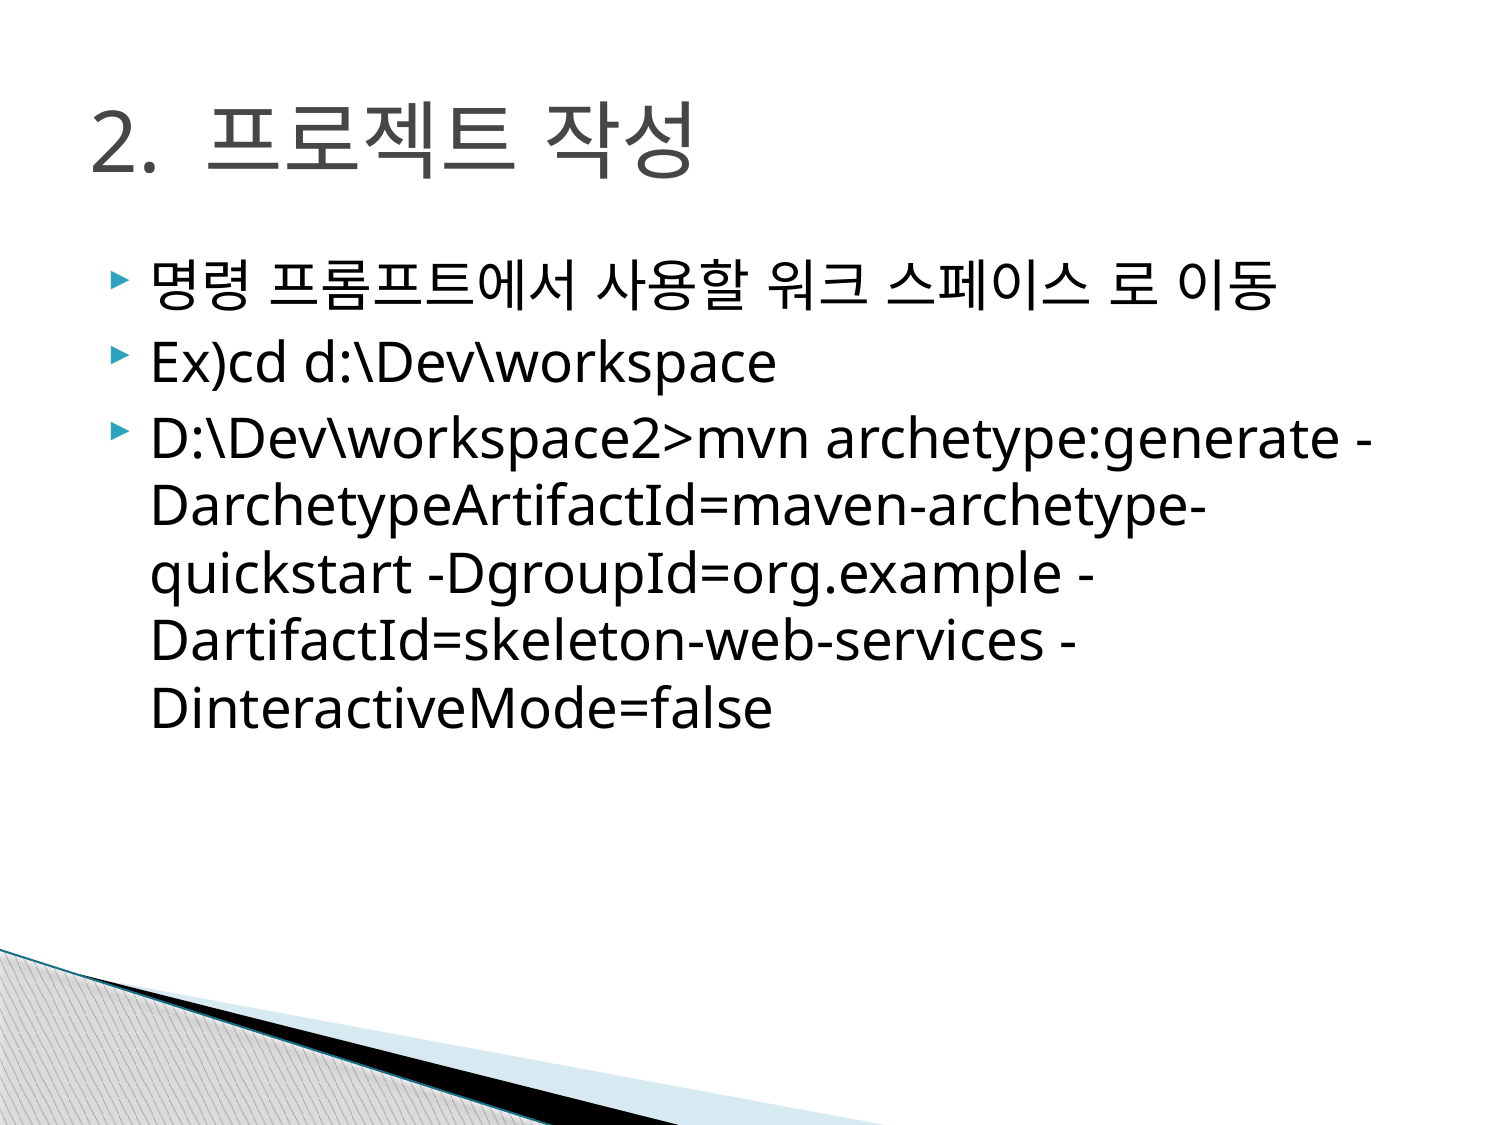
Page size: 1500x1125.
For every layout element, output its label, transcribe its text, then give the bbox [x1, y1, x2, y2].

list 명령 프롬프트에서 사용할 워크 스페이스 로 이동 Ex)cd d:\Dev\workspace D:\Dev\workspace2>mvn archetype:generate -DarchetypeArtifactId=maven-archetype-quickstart -DgroupId=org.example -DartifactId=skeleton-web-services -DinteractiveMode=false [75, 243, 1425, 986]
title 2. 프로젝트 작성 [75, 45, 1425, 233]
